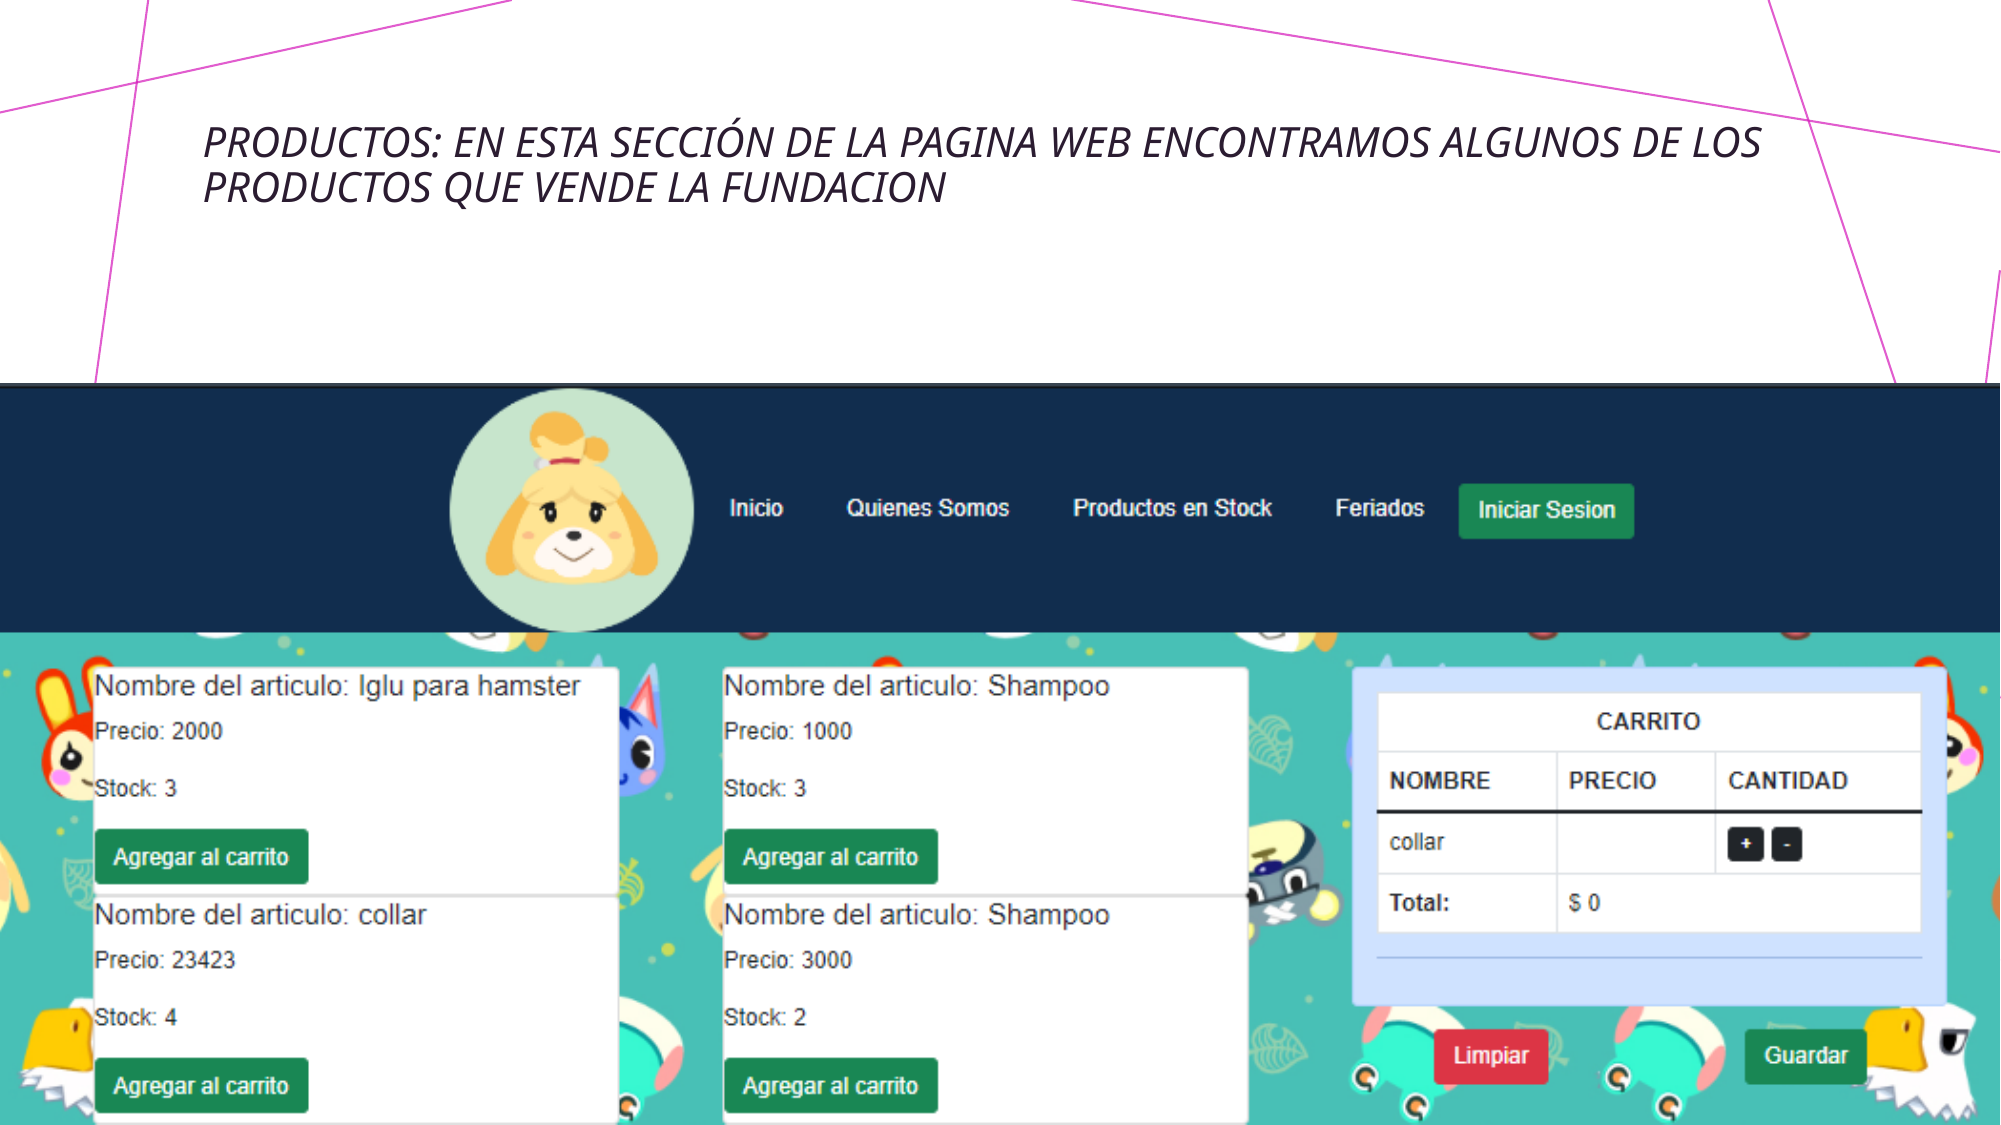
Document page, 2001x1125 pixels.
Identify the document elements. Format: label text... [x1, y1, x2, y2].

picture [0, 383, 2000, 1125]
title Productos: En esta sección de la pagina web encontramos algunos de los productos que vende la fundacion [187, 21, 1813, 312]
